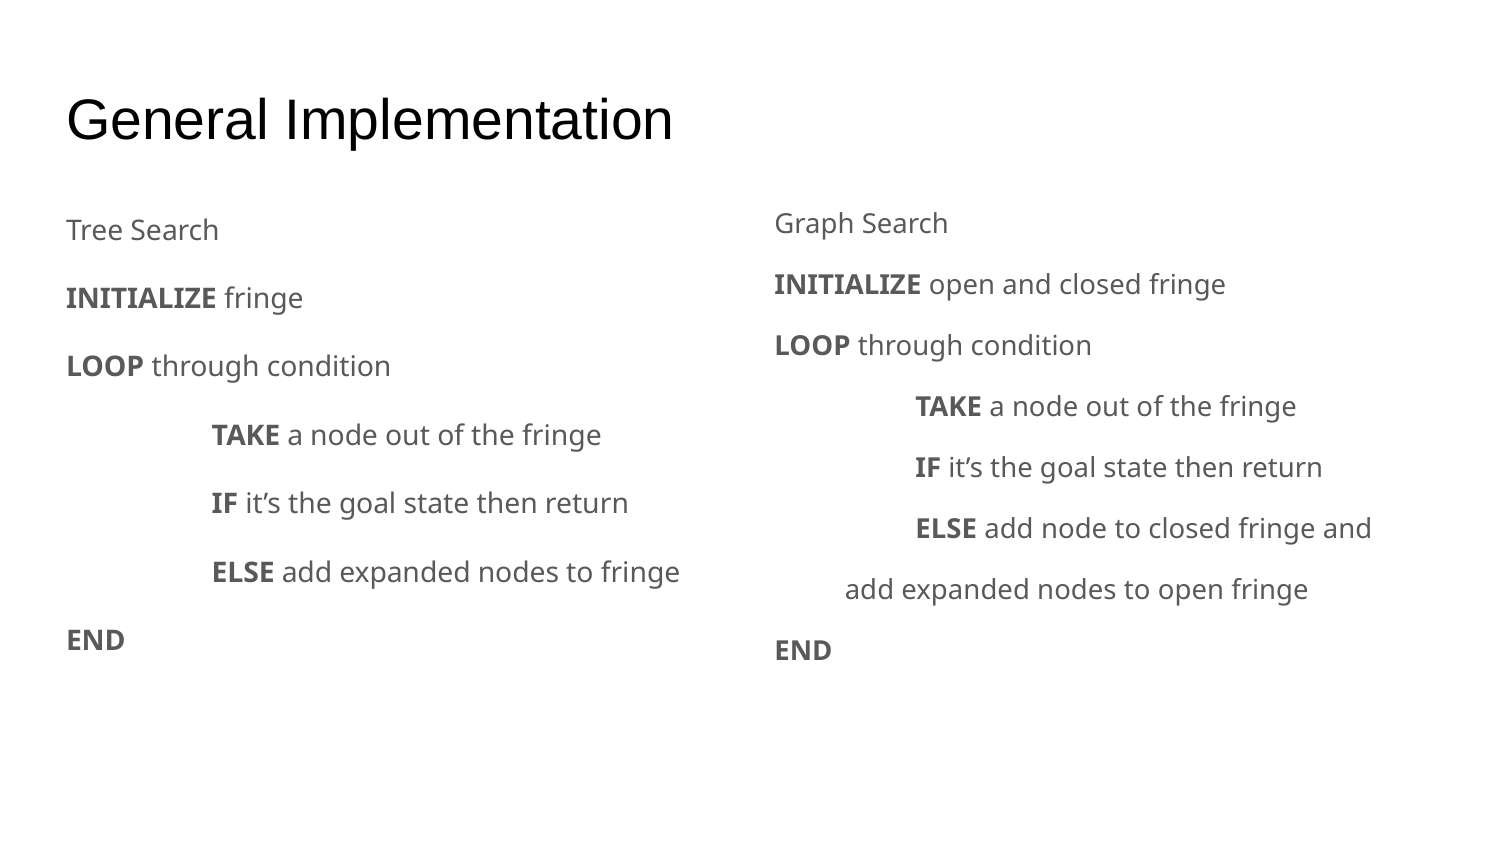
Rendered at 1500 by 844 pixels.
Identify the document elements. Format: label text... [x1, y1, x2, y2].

list Graph Search INITIALIZE open and closed fringe LOOP through condition TAKE a node out of the fringe IF it’s the goal state then return ELSE add node to closed fringe and add expanded nodes to open fringe END [759, 189, 1477, 750]
title General Implementation [51, 72, 1449, 167]
list Tree Search INITIALIZE fringe LOOP through condition TAKE a node out of the fringe IF it’s the goal state then return ELSE add expanded nodes to fringe END [51, 189, 759, 750]
